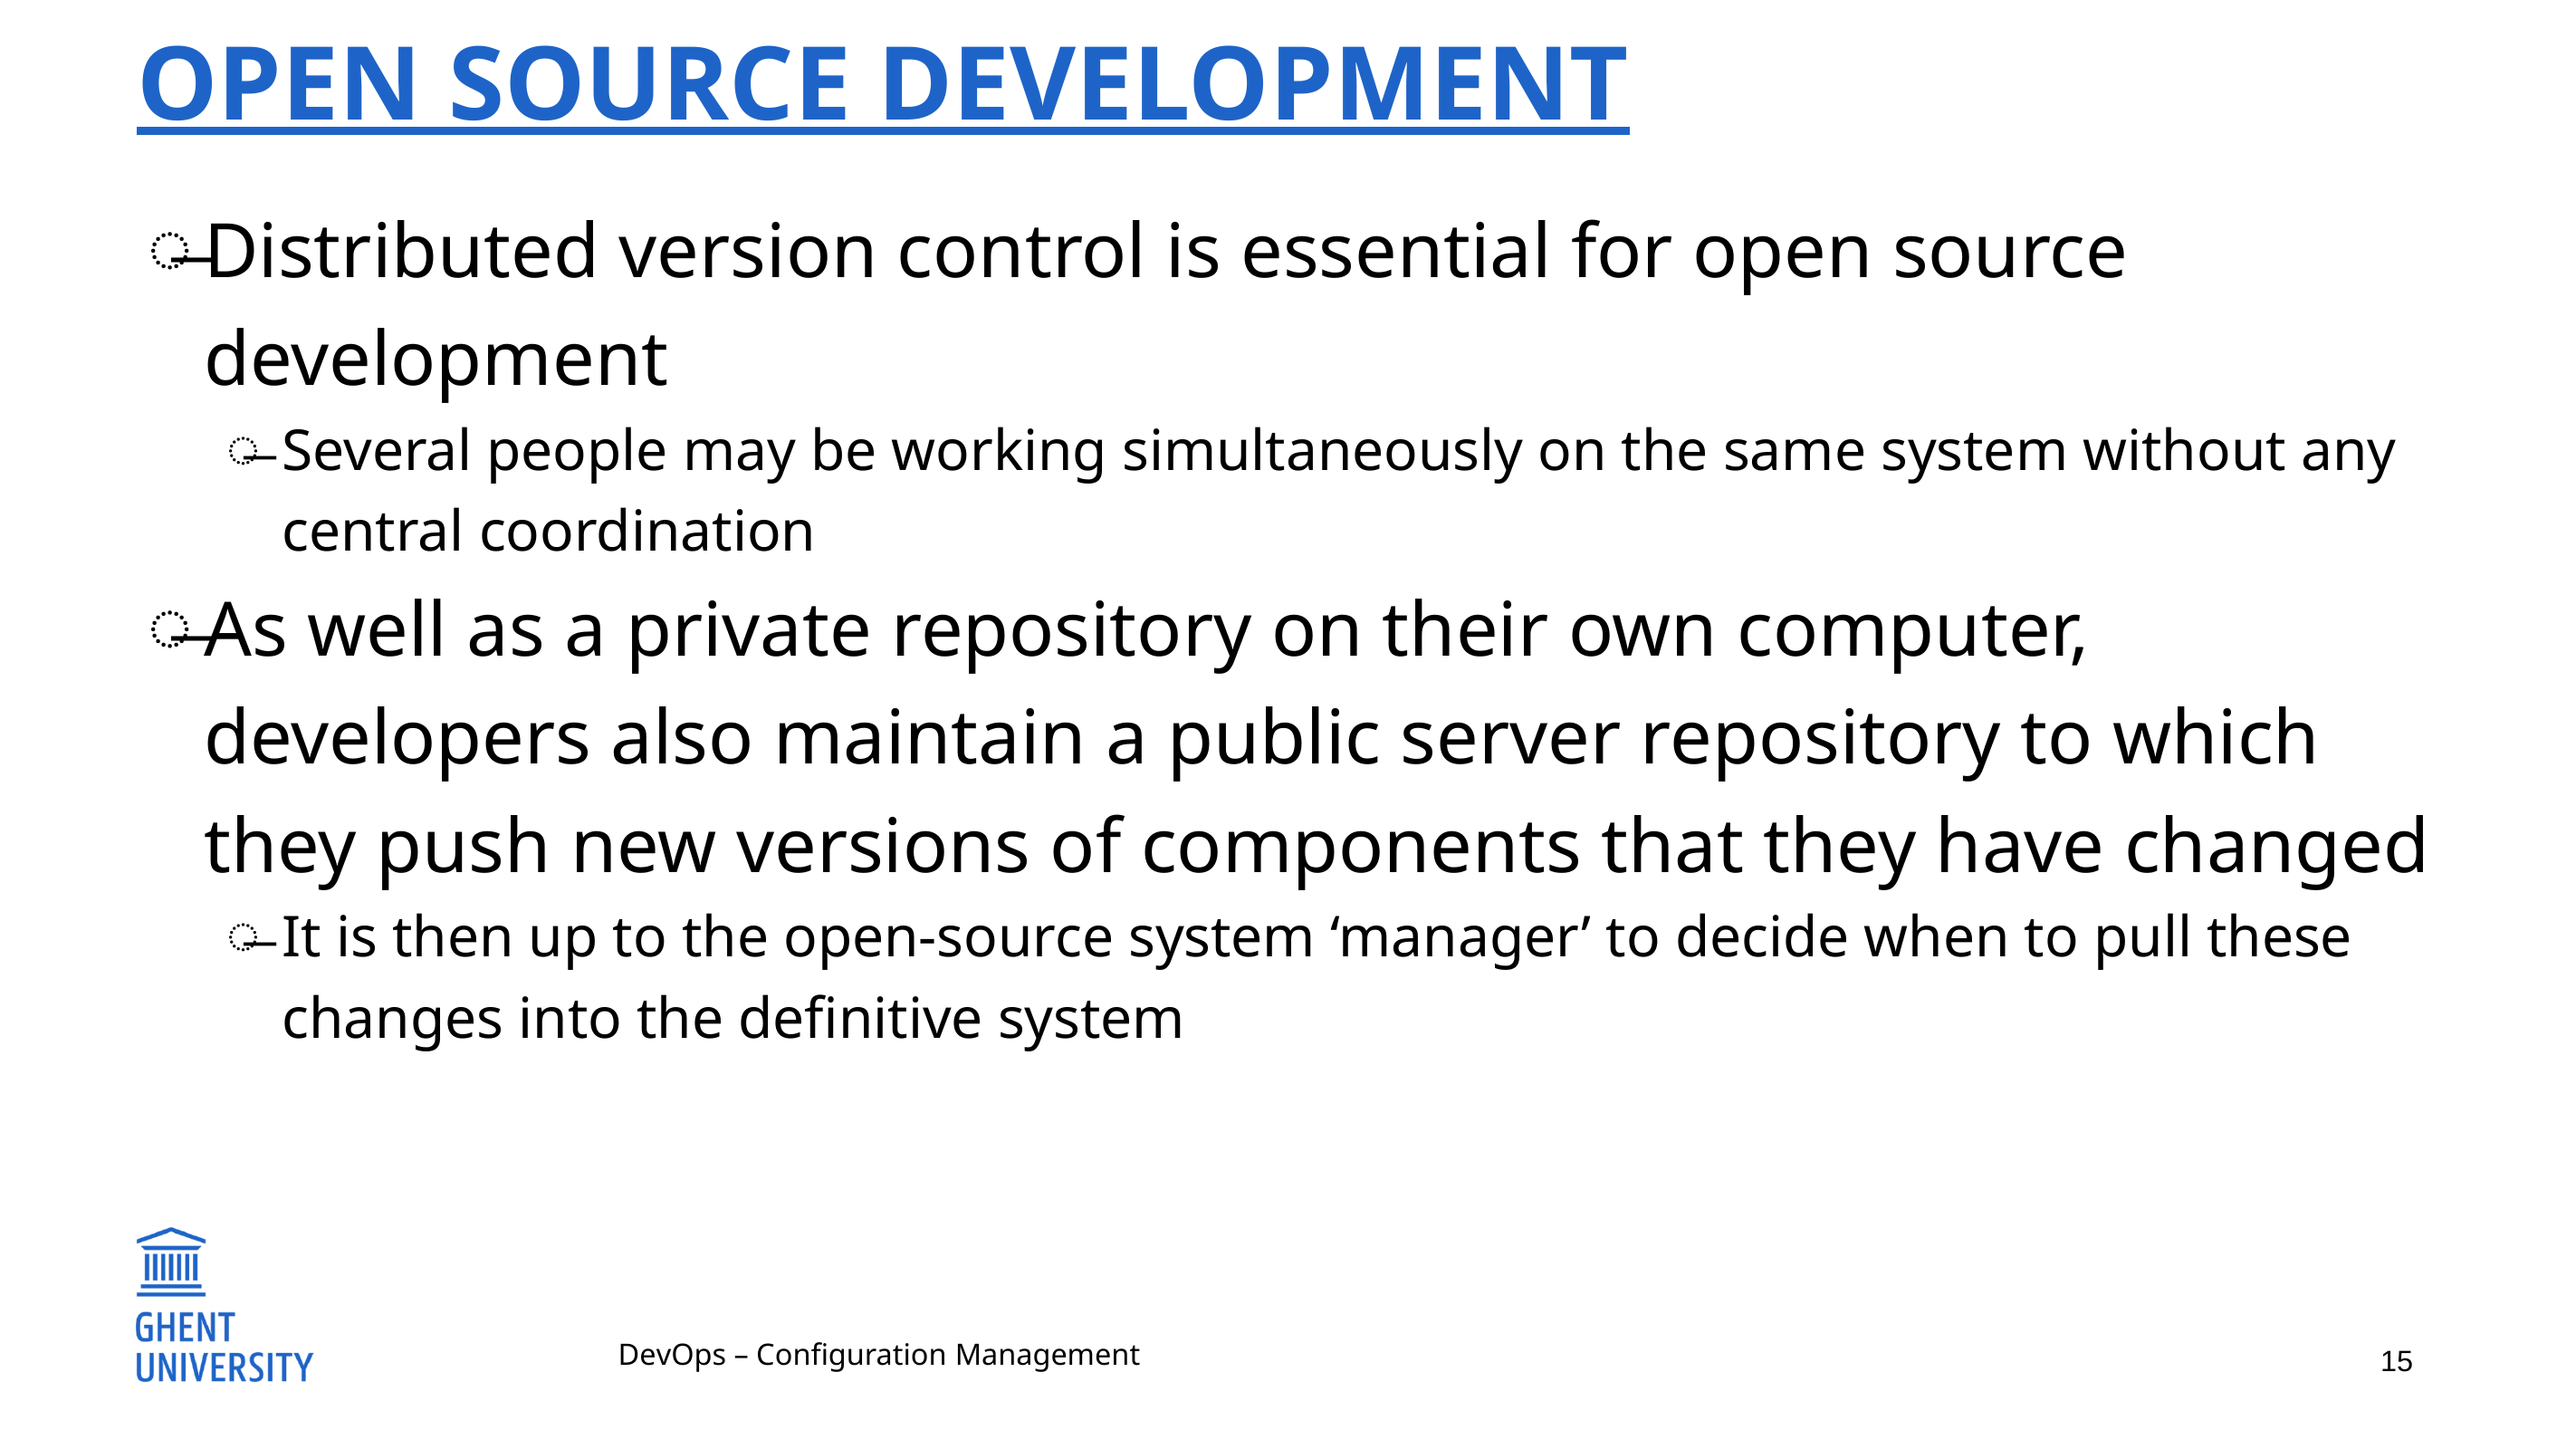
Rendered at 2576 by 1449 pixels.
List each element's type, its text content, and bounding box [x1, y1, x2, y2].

list Distributed version control is essential for open source development Several people may be working simultaneously on the same system without any central coordination As well as a private repository on their own computer, developers also maintain a public server repository to which they push new versions of components that they have changed It is then up to the open-source system ‘manager’ to decide when to pull these changes into the definitive system [124, 177, 2456, 1173]
title Open source development [123, 20, 2456, 149]
picture [68, 1175, 411, 1449]
